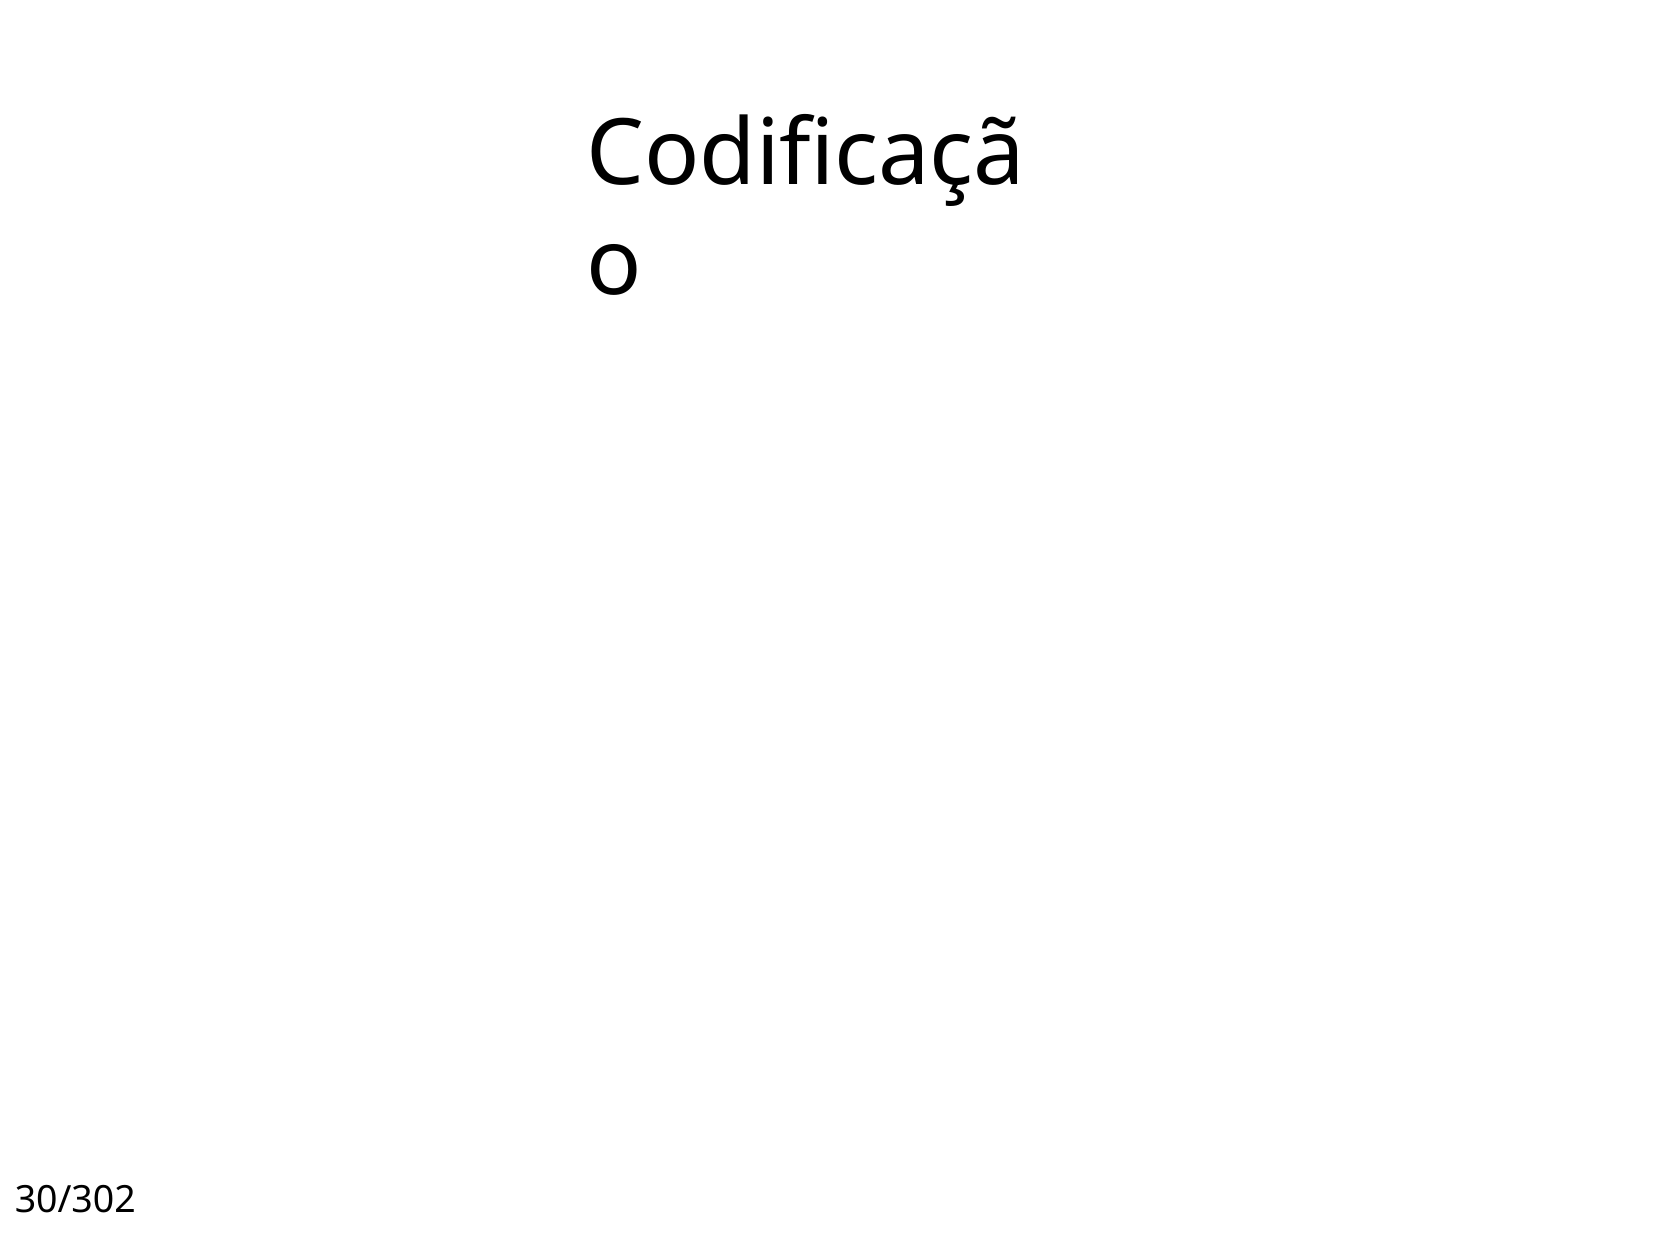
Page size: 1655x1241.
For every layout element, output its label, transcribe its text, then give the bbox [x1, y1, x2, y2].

title Codificação [584, 90, 1069, 313]
text_box 30/302 [8, 1182, 138, 1241]
